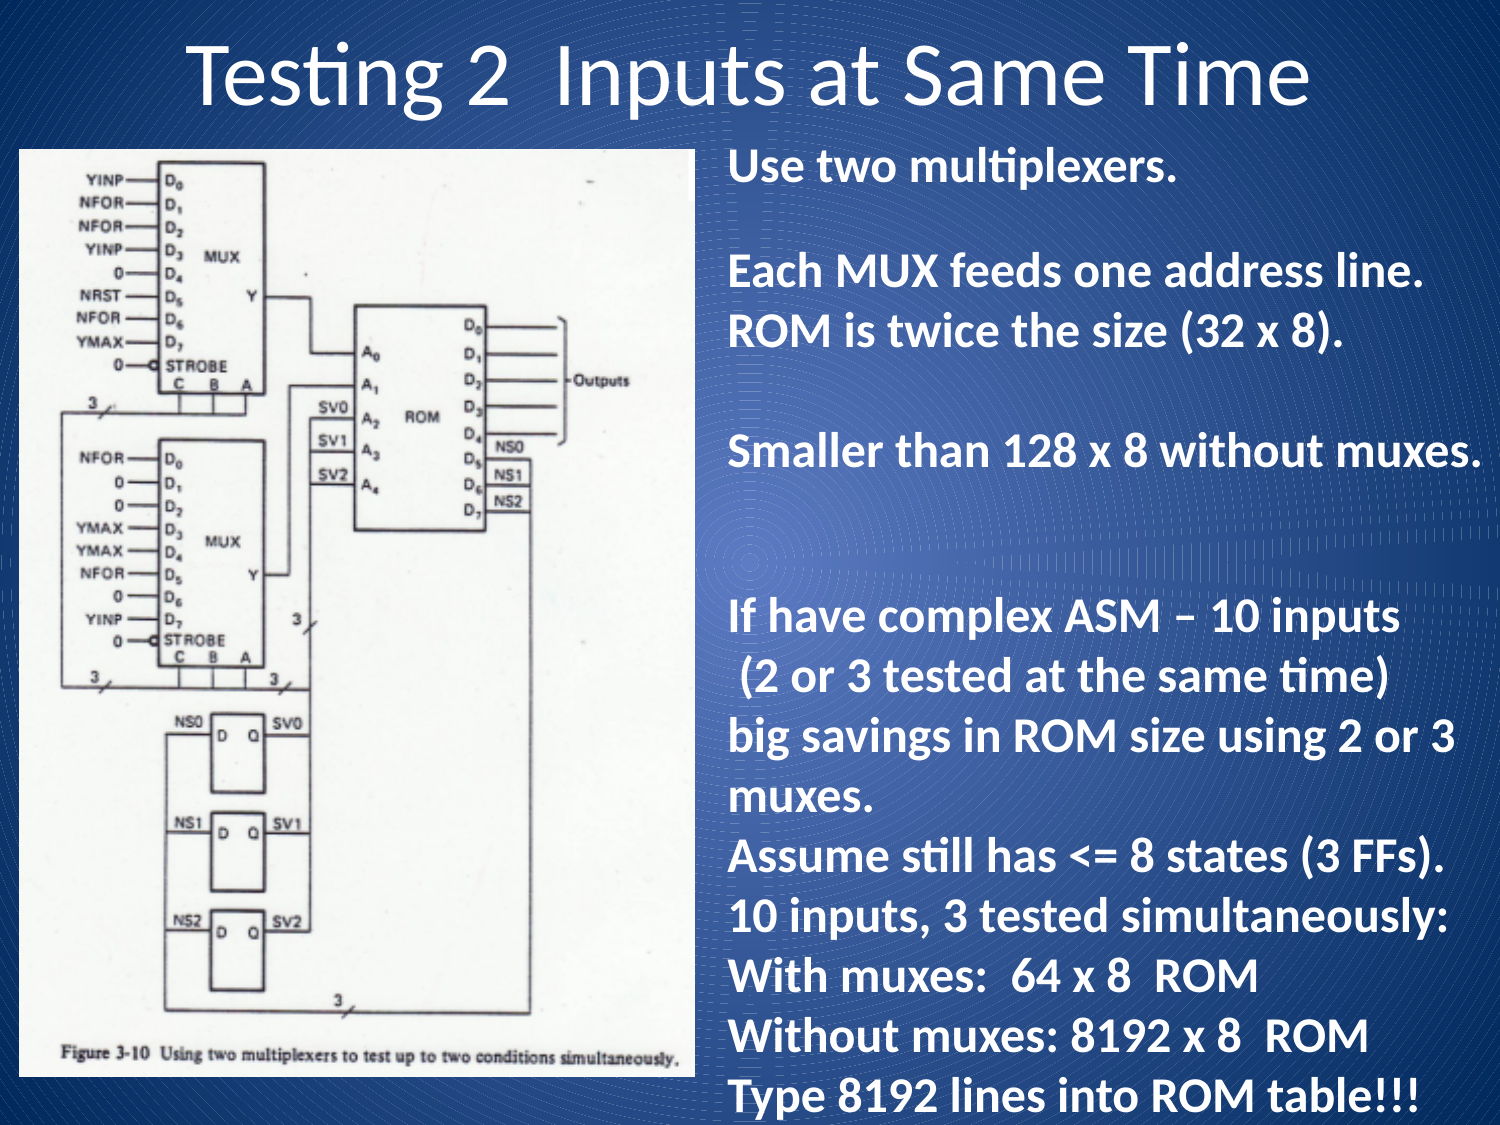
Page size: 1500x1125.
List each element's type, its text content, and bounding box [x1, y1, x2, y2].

title Testing 2 Inputs at Same Time [75, 0, 1425, 138]
text_box Use two multiplexers. Each MUX feeds one address line. ROM is twice the size (32 x 8). Smaller than 128 x 8 without muxes. If have complex ASM – 10 inputs (2 or 3 tested at the same time) big savings in ROM size using 2 or 3 muxes. Assume still has <= 8 states (3 FFs). 10 inputs, 3 tested simultaneously: With muxes: 64 x 8 ROM Without muxes: 8192 x 8 ROM Type 8192 lines into ROM table!!! [712, 124, 1500, 1125]
picture [19, 149, 695, 1078]
